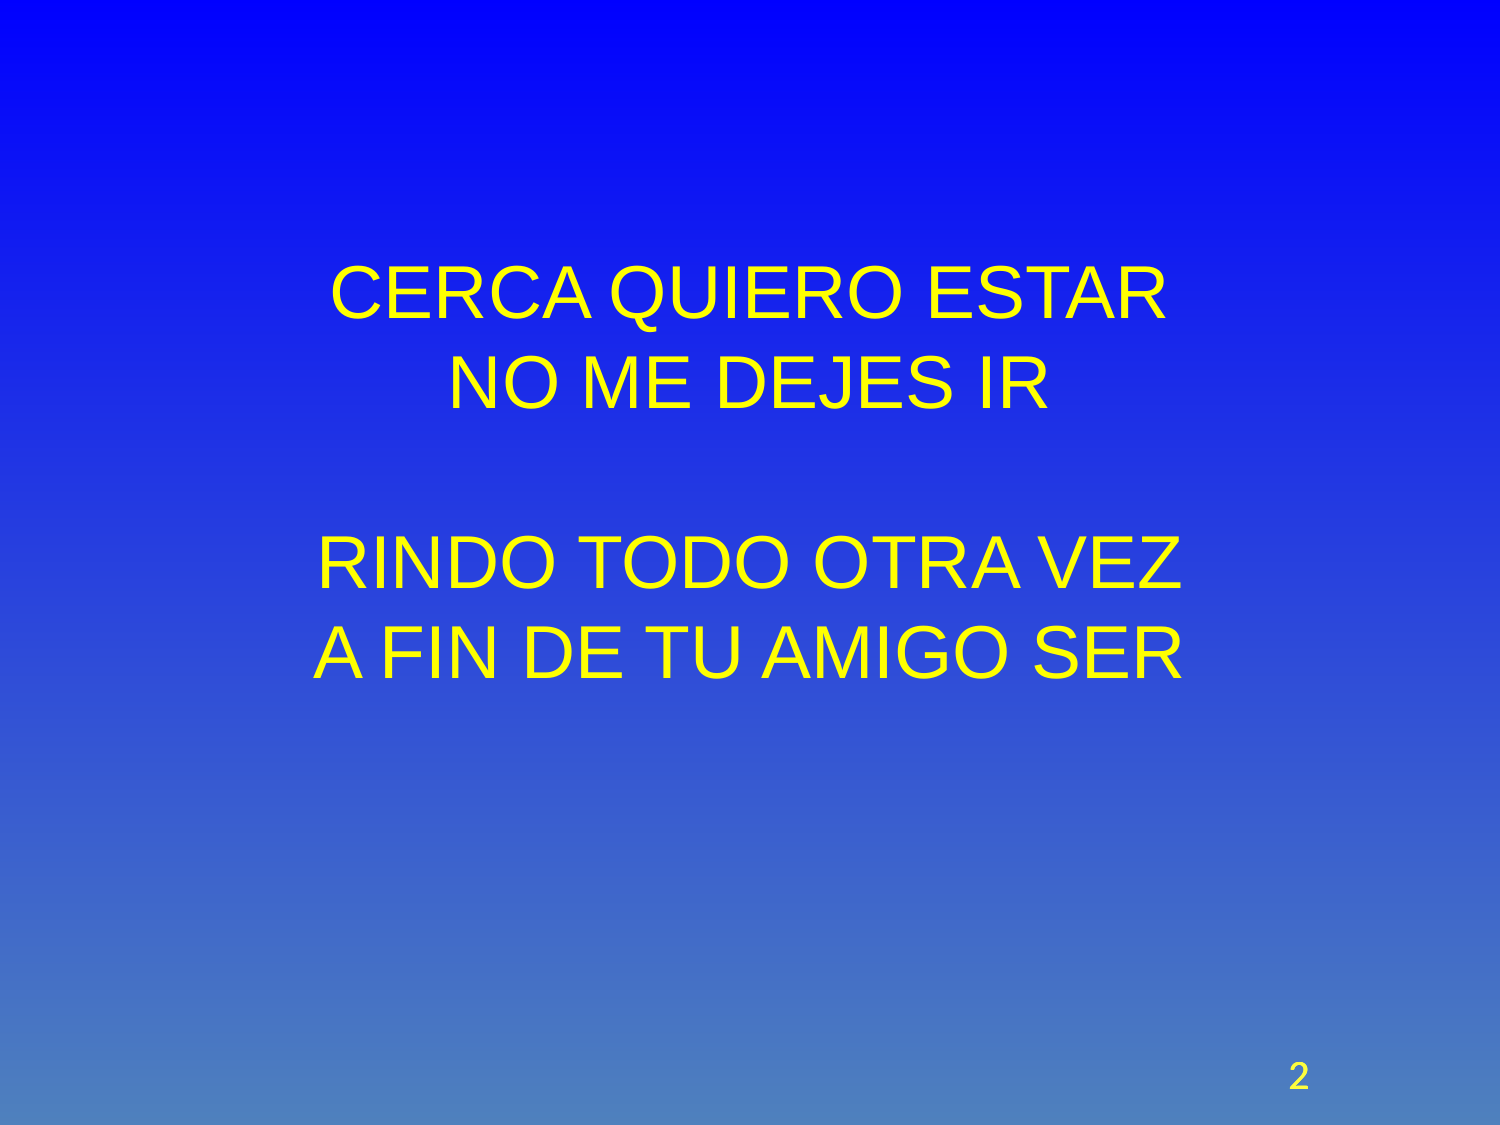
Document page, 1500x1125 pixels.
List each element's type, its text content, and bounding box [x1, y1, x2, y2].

title CERCA QUIERO ESTAR NO ME DEJES IR RINDO TODO OTRA VEZ A FIN DE TU AMIGO SER [74, 374, 1426, 563]
text_box 2 [974, 1042, 1325, 1103]
